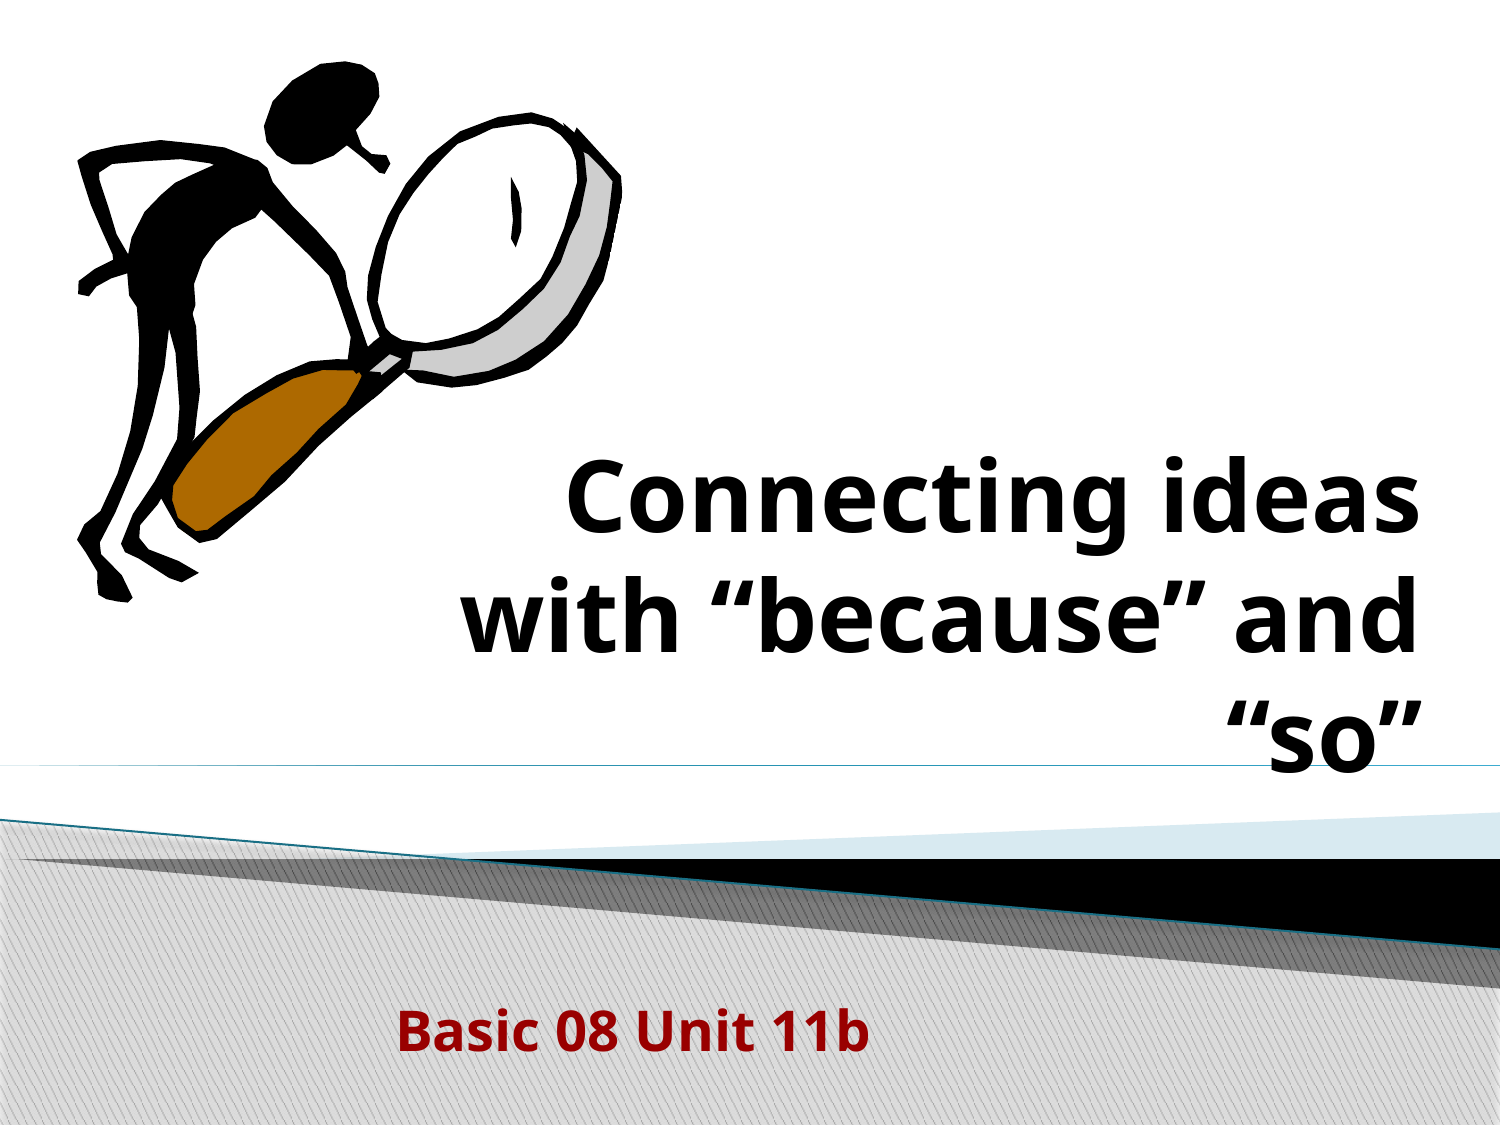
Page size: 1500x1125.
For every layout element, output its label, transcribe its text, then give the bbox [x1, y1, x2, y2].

title Connecting ideas with “because” and “so” [375, 408, 1438, 800]
picture [5, 859, 1500, 987]
picture [44, 60, 586, 637]
subtitle Basic 08 Unit 11b [387, 987, 1500, 1125]
